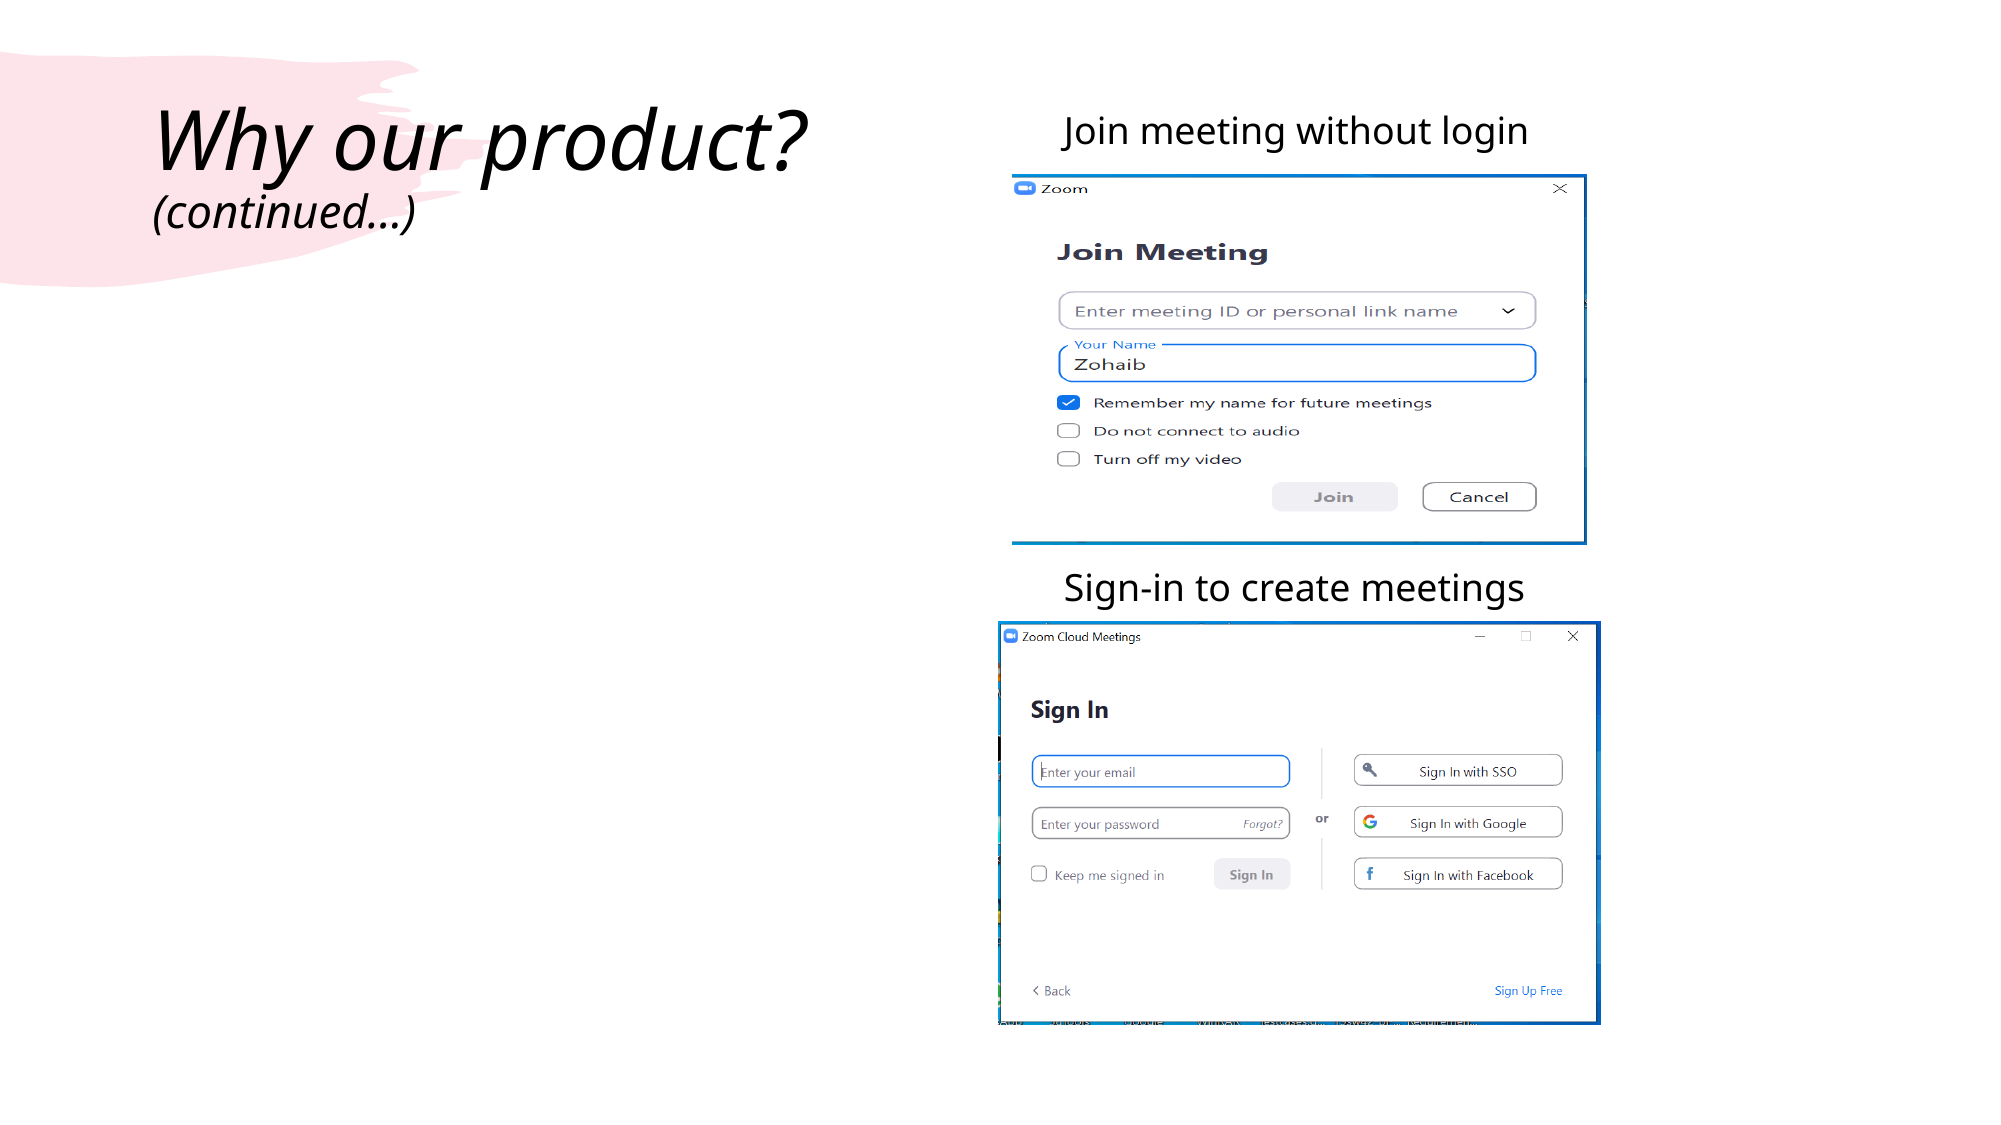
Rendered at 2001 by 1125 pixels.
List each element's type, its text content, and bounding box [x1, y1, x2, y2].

picture [998, 621, 1601, 1025]
text_box Join meeting without login [1049, 99, 1607, 160]
text_box Sign-in to create meetings [1049, 556, 1651, 617]
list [1012, 174, 1587, 545]
title Why our product? (continued…) [137, 59, 1863, 278]
